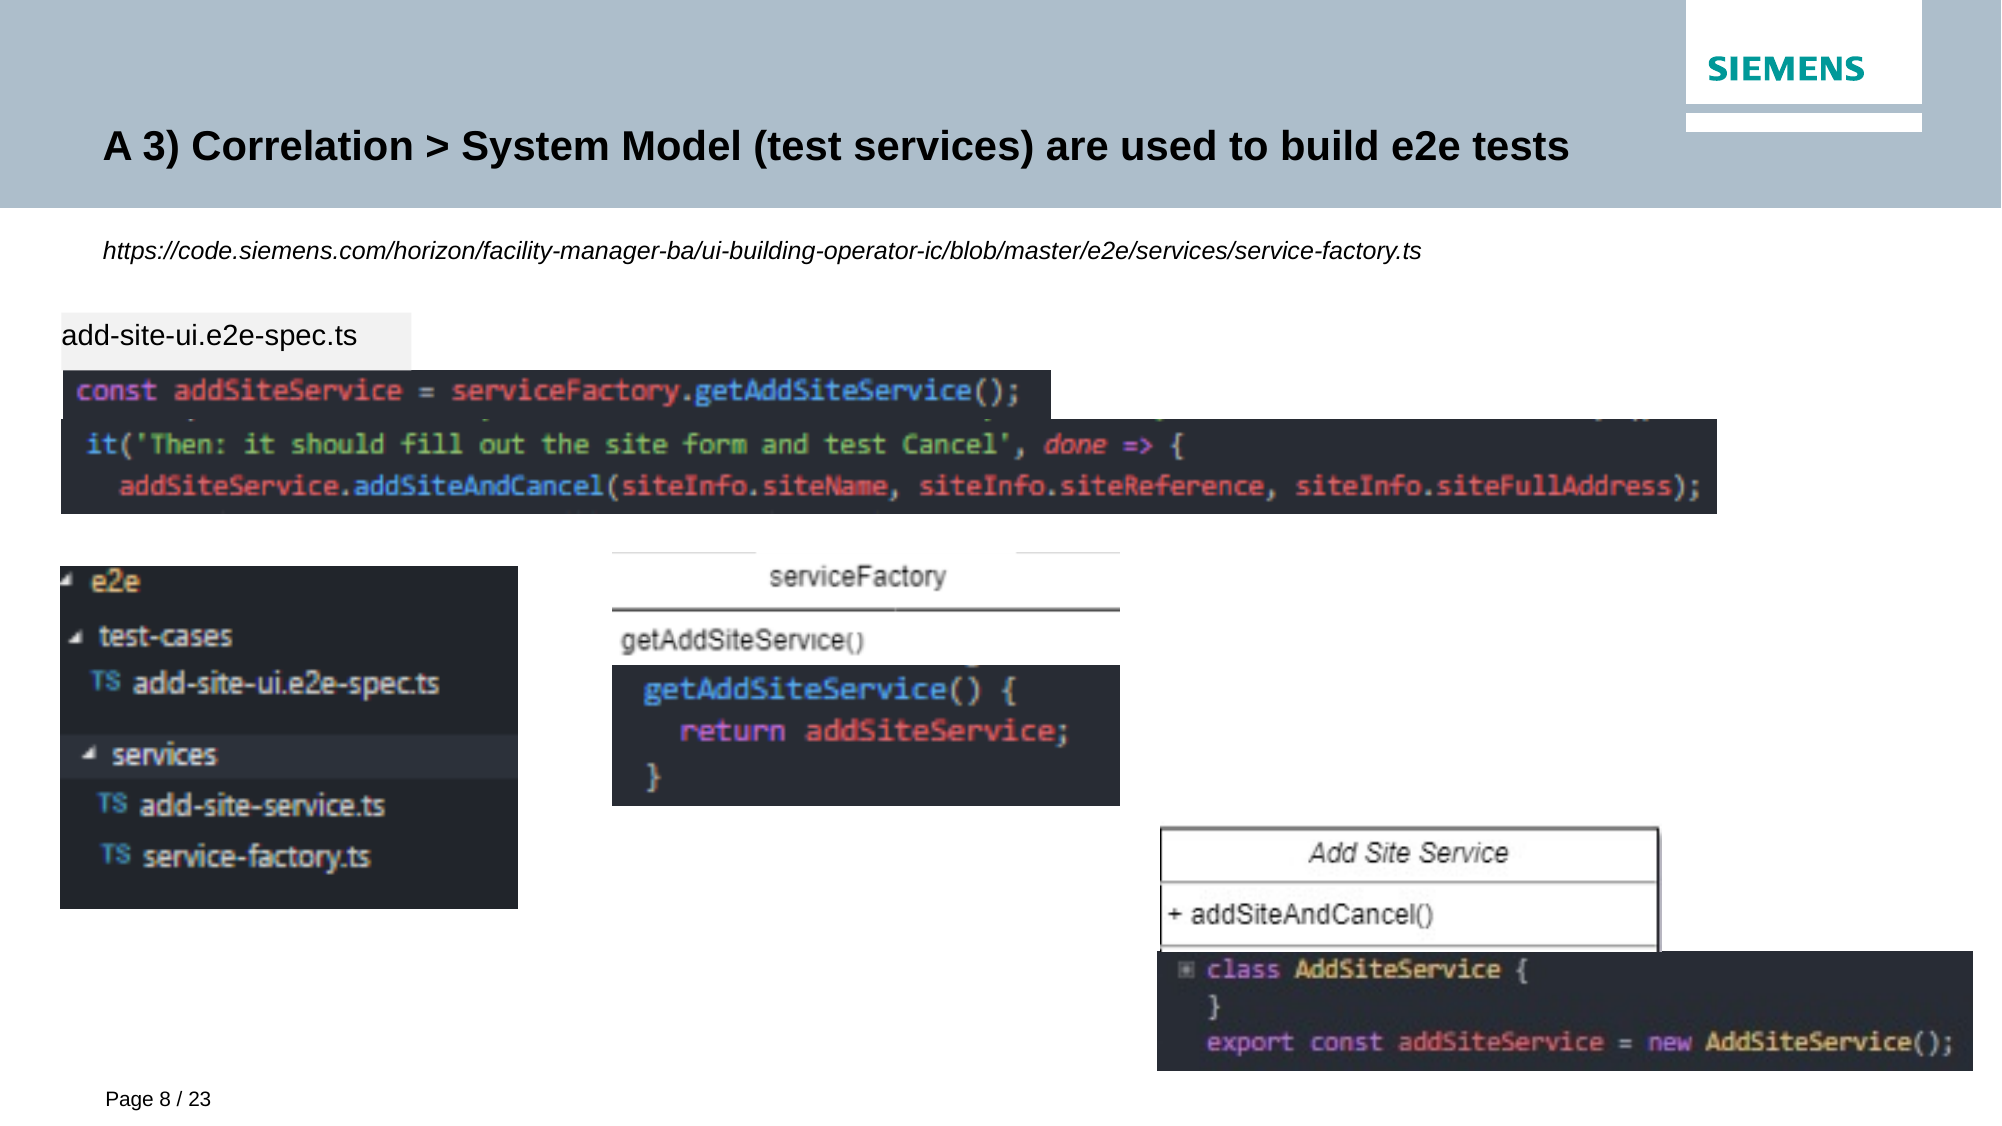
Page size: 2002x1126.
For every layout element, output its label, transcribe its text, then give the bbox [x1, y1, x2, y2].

picture [60, 566, 518, 909]
list https://code.siemens.com/horizon/facility-manager-ba/ui-building-operator-ic/blob/master/e2e/services/service-factory.ts [102, 231, 1913, 338]
text_box add-site-ui.e2e-spec.ts [61, 312, 412, 369]
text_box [1156, 820, 1973, 1071]
title A 3) Correlation > System Model (test services) are used to build e2e tests [0, 0, 2001, 208]
picture [61, 370, 1717, 514]
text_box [612, 552, 1120, 807]
